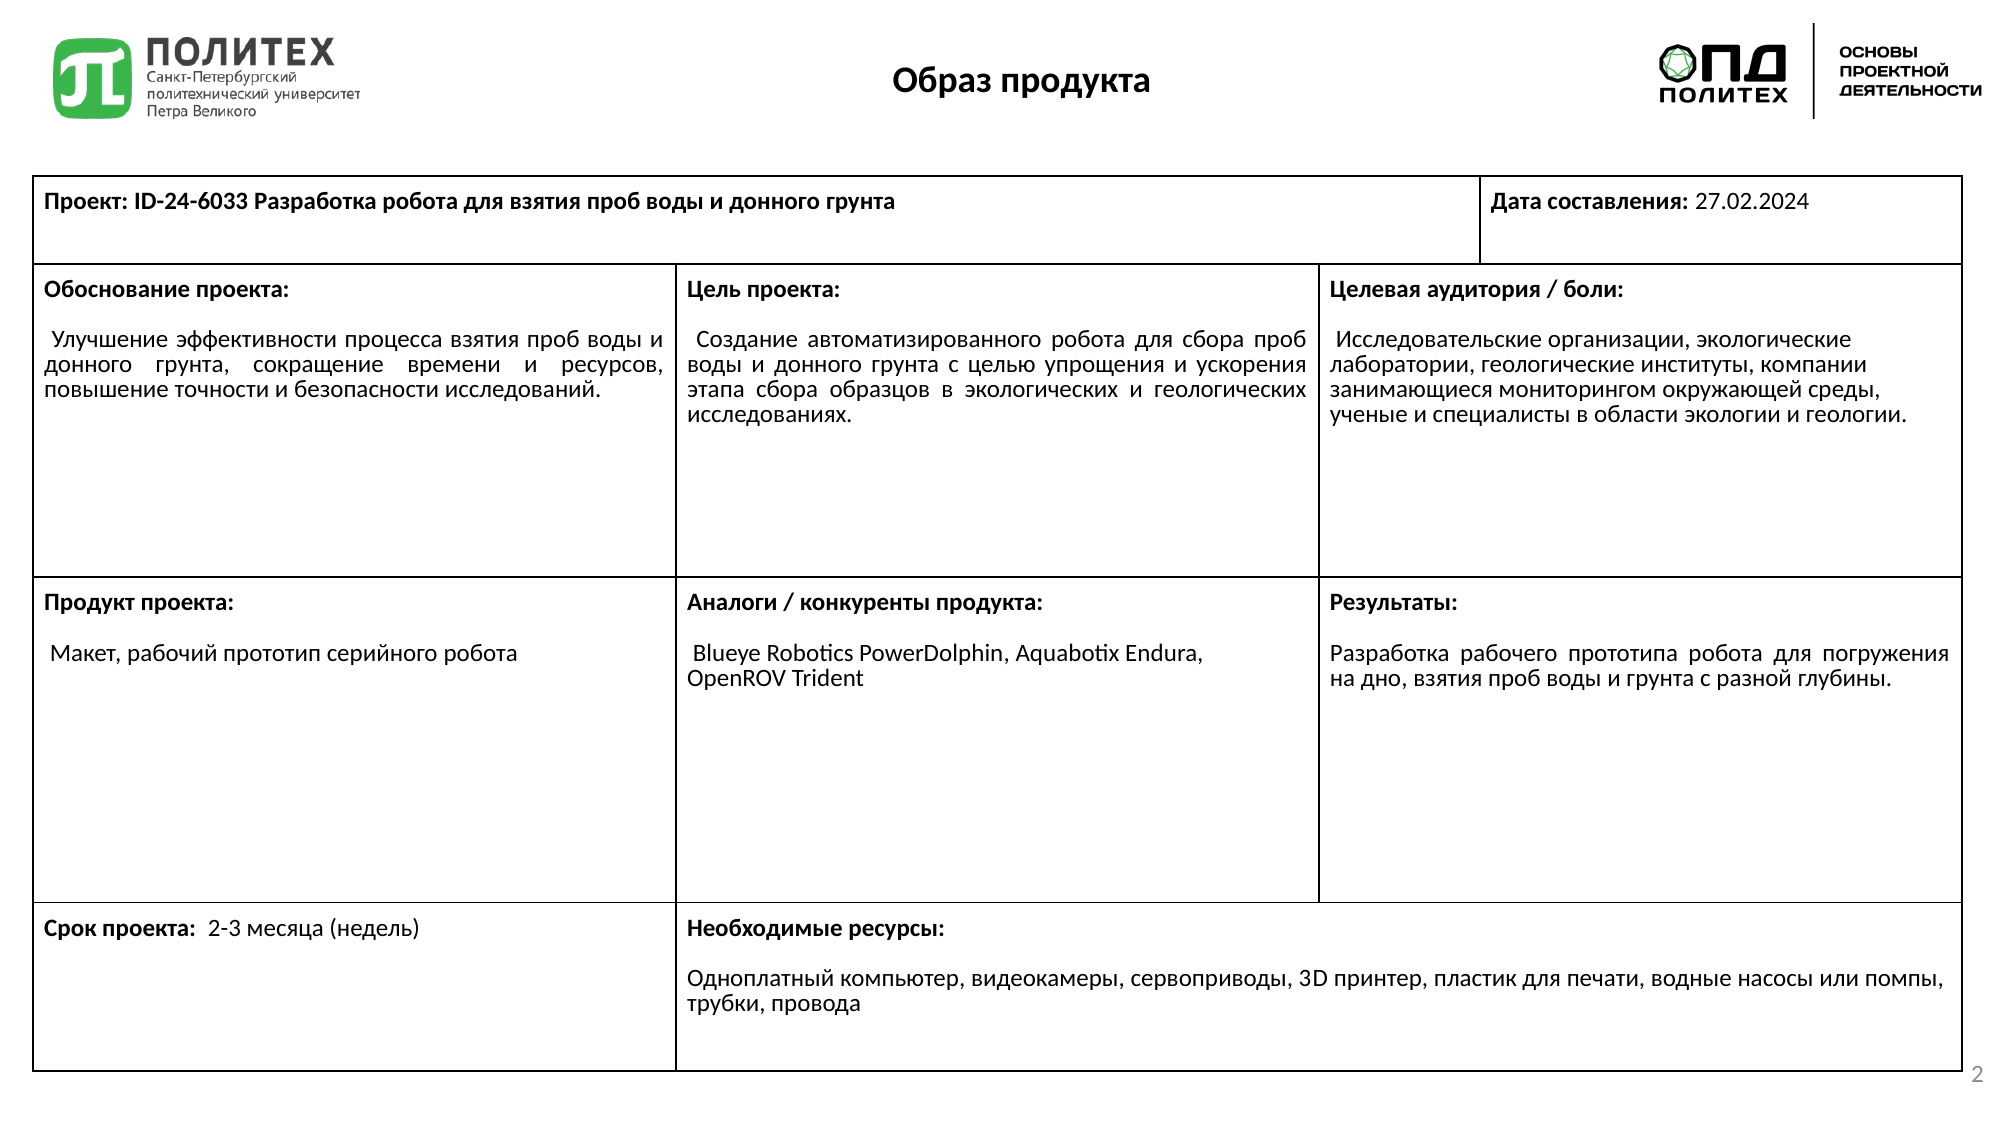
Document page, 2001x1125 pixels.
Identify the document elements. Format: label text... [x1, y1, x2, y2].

table_cell Цель проекта: Создание автоматизированного робота для сбора проб воды и донного грунта с целью упрощения и ускорения этапа сбора образцов в экологических и геологических исследованиях. [677, 265, 1318, 576]
table_cell Аналоги / конкуренты продукта: Blueye Robotics PowerDolphin, Aquabotix Endura, OpenROV Trident [677, 578, 1318, 902]
table_header Проект: ID-24-6033 Разработка робота для взятия проб воды и донного грунта [34, 177, 1479, 263]
table_cell Обоснование проекта: Улучшение эффективности процесса взятия проб воды и донного грунта, сокращение времени и ресурсов, повышение точности и безопасности исследований. [34, 265, 675, 576]
table_cell Целевая аудитория / боли: Исследовательские организации, экологические лаборатории, геологические институты, компании занимающиеся мониторингом окружающей среды, ученые и специалисты в области экологии и геологии. [1320, 265, 1961, 576]
slide_number 2 [1548, 1042, 1999, 1103]
table_header Дата составления: 27.02.2024 [1481, 177, 1961, 263]
table_cell Продукт проекта: Макет, рабочий прототип серийного робота [34, 578, 675, 902]
text_box Образ продукта [690, 47, 1354, 108]
table_cell Срок проекта: 2-3 месяца (недель) [34, 903, 675, 1070]
table_cell Необходимые ресурсы: Одноплатный компьютер, видеокамеры, сервоприводы, 3D принтер, пластик для печати, водные насосы или помпы, трубки, провода [677, 903, 1961, 1070]
table_cell Результаты: Разработка рабочего прототипа робота для погружения на дно, взятия проб воды и грунта с разной глубины. [1320, 578, 1961, 902]
picture [1655, 23, 1983, 119]
picture [53, 37, 360, 119]
